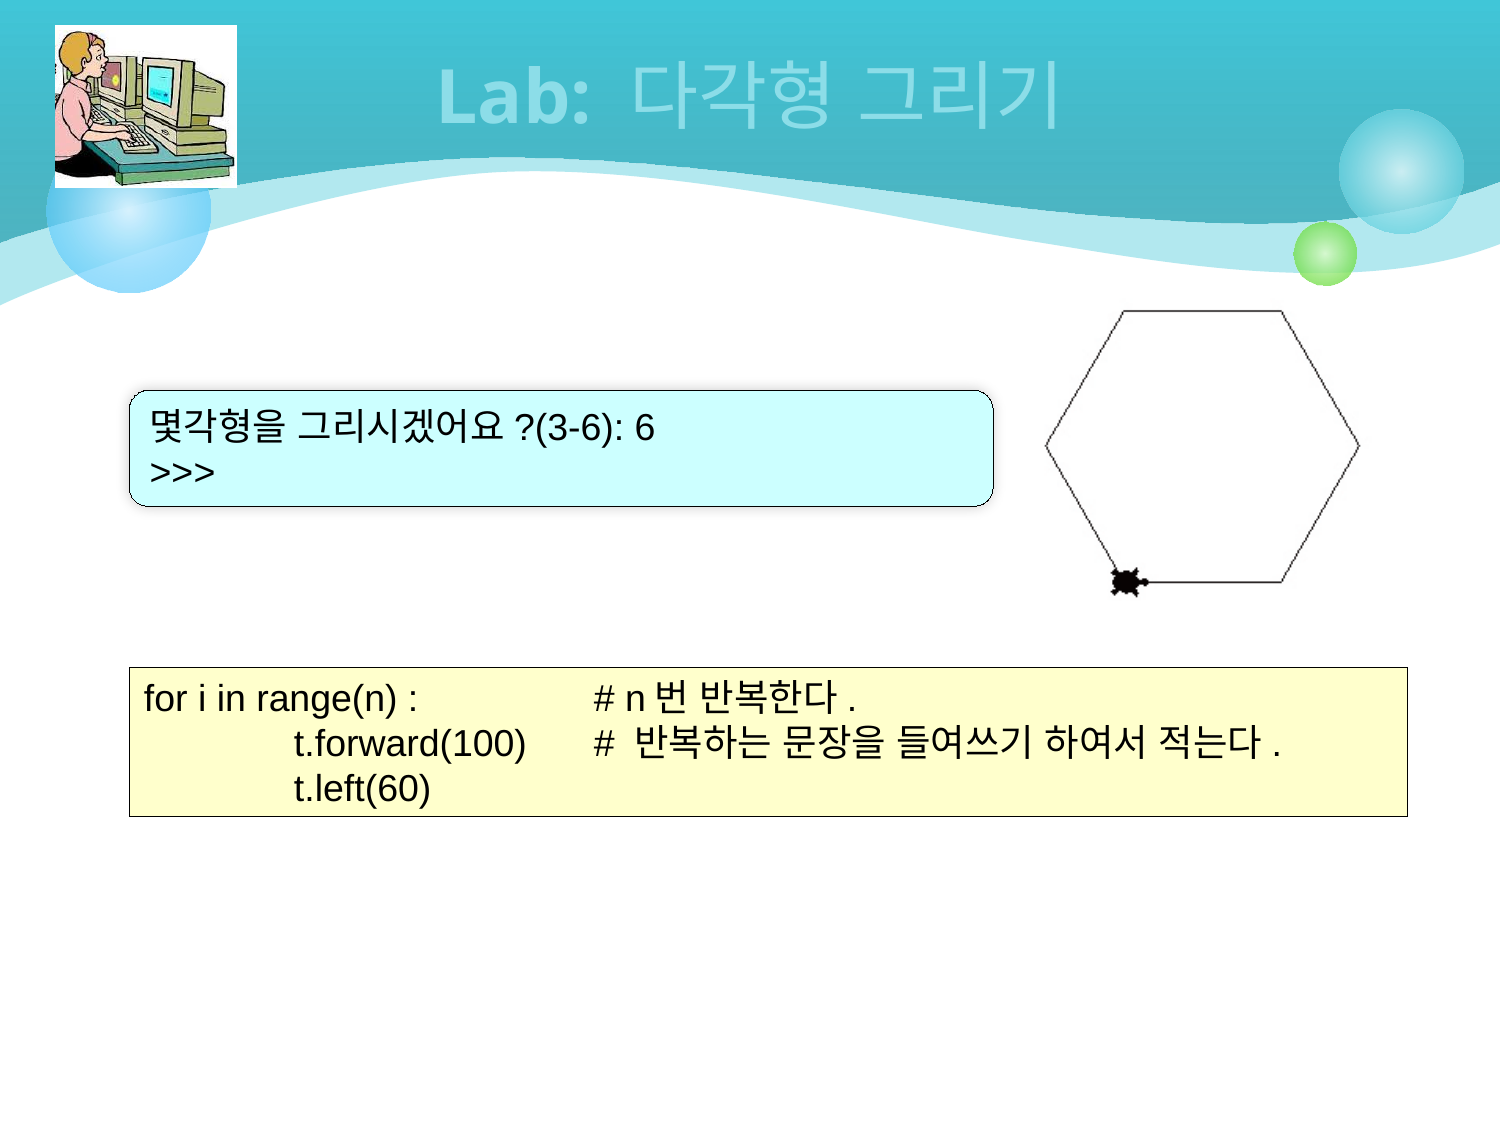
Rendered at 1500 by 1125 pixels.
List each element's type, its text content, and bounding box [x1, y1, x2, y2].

text_box for i in range(n) : # n번 반복한다. t.forward(100) # 반복하는 문장을 들여쓰기 하여서 적는다. t.left(60) [129, 667, 1408, 817]
picture [1020, 287, 1384, 611]
picture [54, 24, 238, 188]
text_box 몇각형을 그리시겠어요?(3-6): 6 >>> [129, 390, 994, 507]
title Lab: 다각형 그리기 [75, 0, 1425, 188]
